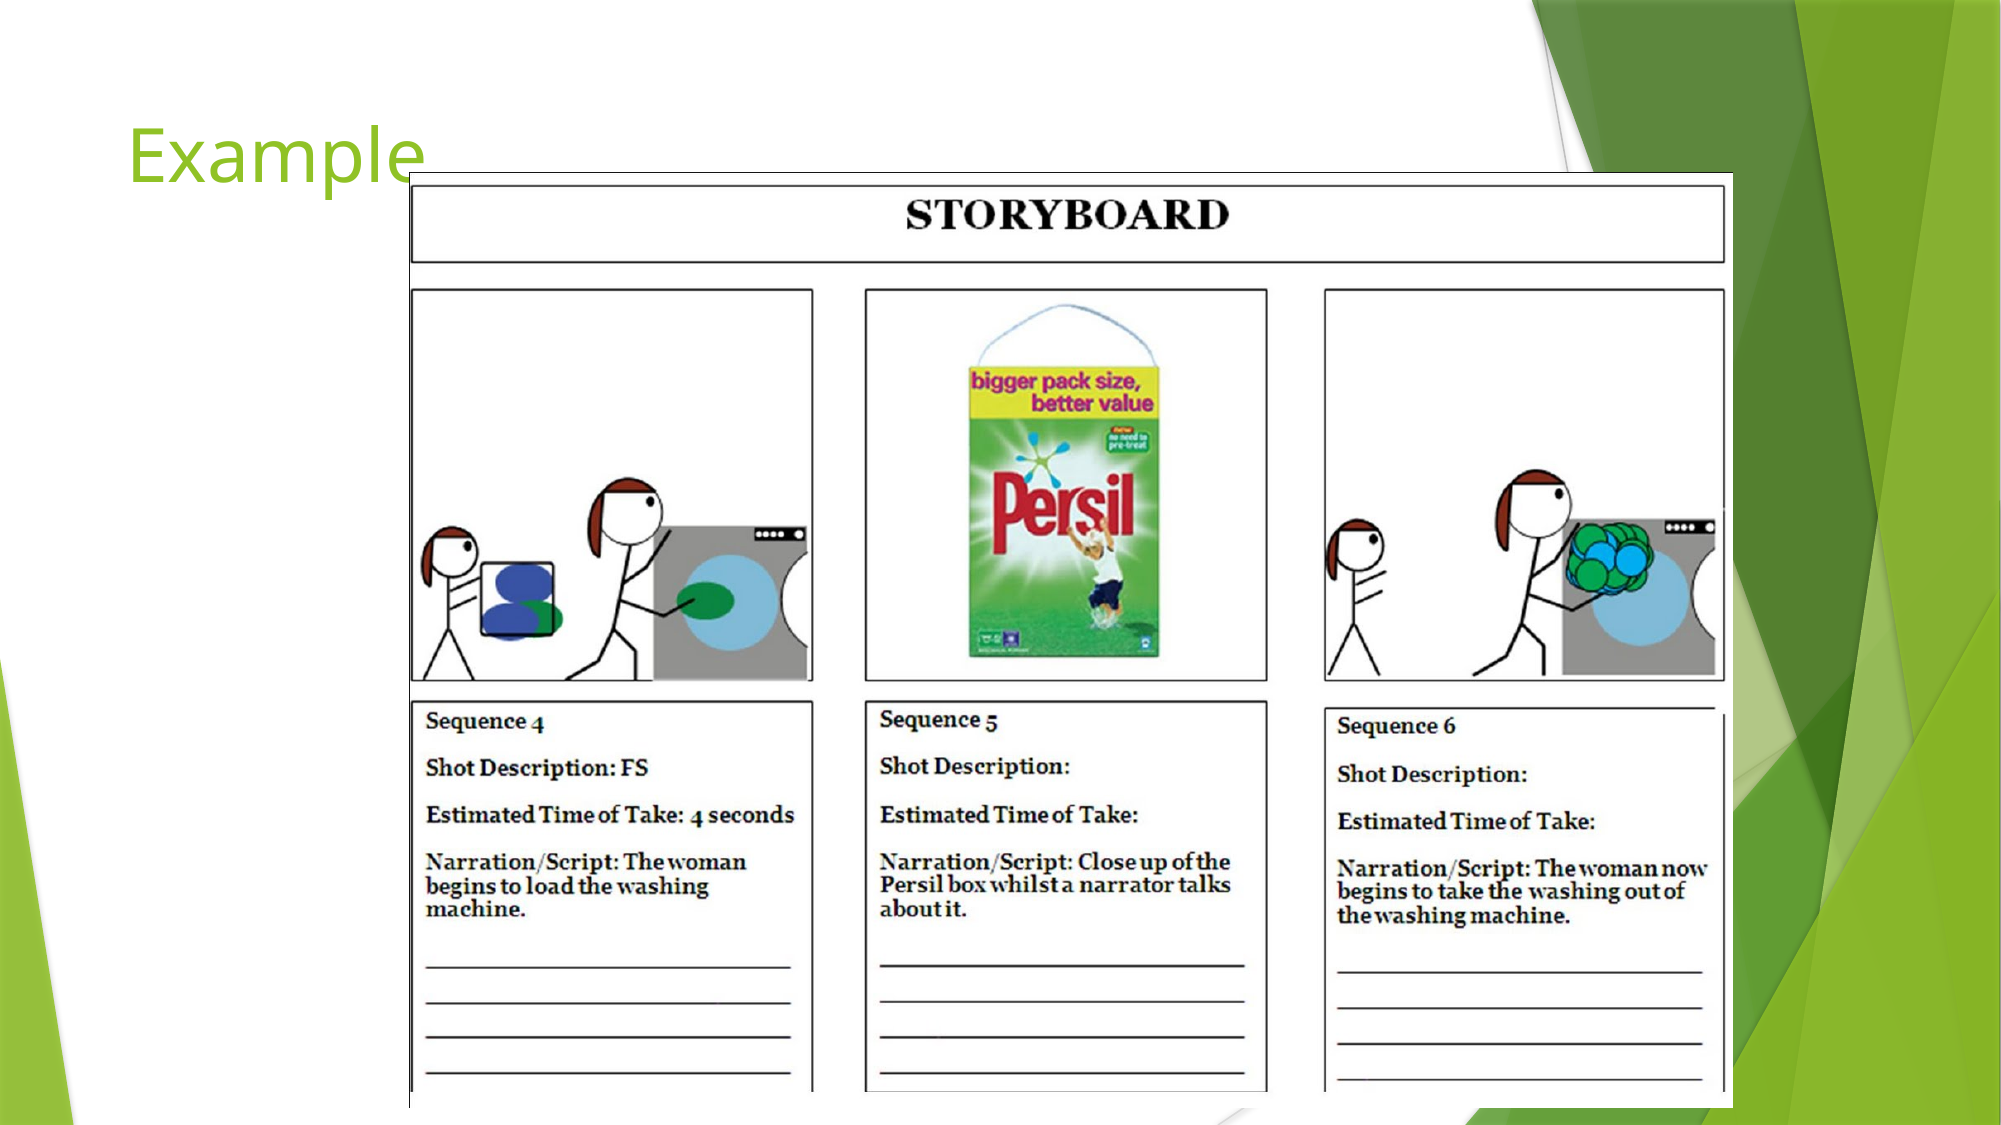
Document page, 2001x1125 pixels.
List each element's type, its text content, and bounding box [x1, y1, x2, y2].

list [408, 172, 1733, 1109]
title Example [111, 99, 1522, 317]
